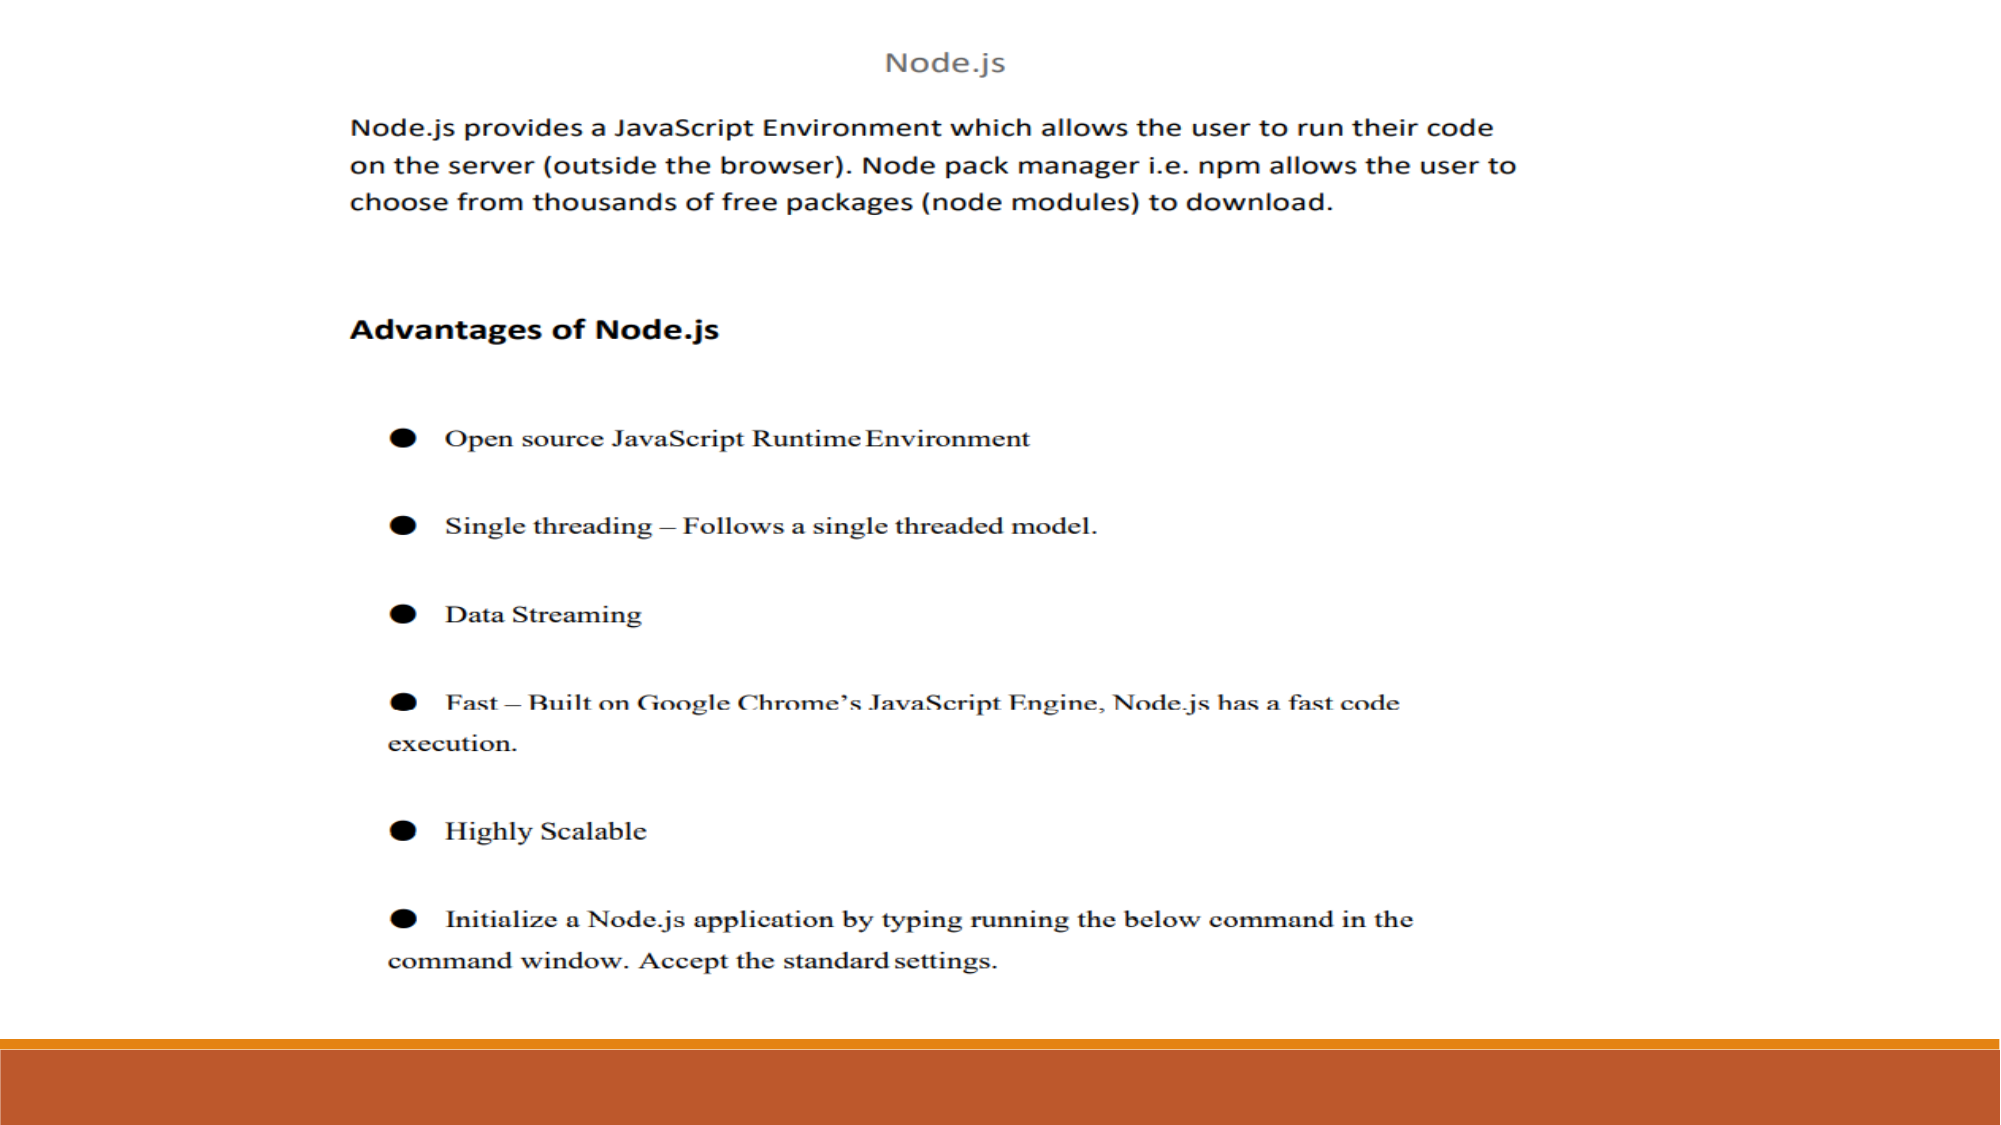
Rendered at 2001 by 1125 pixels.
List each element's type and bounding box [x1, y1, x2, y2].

picture [229, 26, 1667, 1012]
